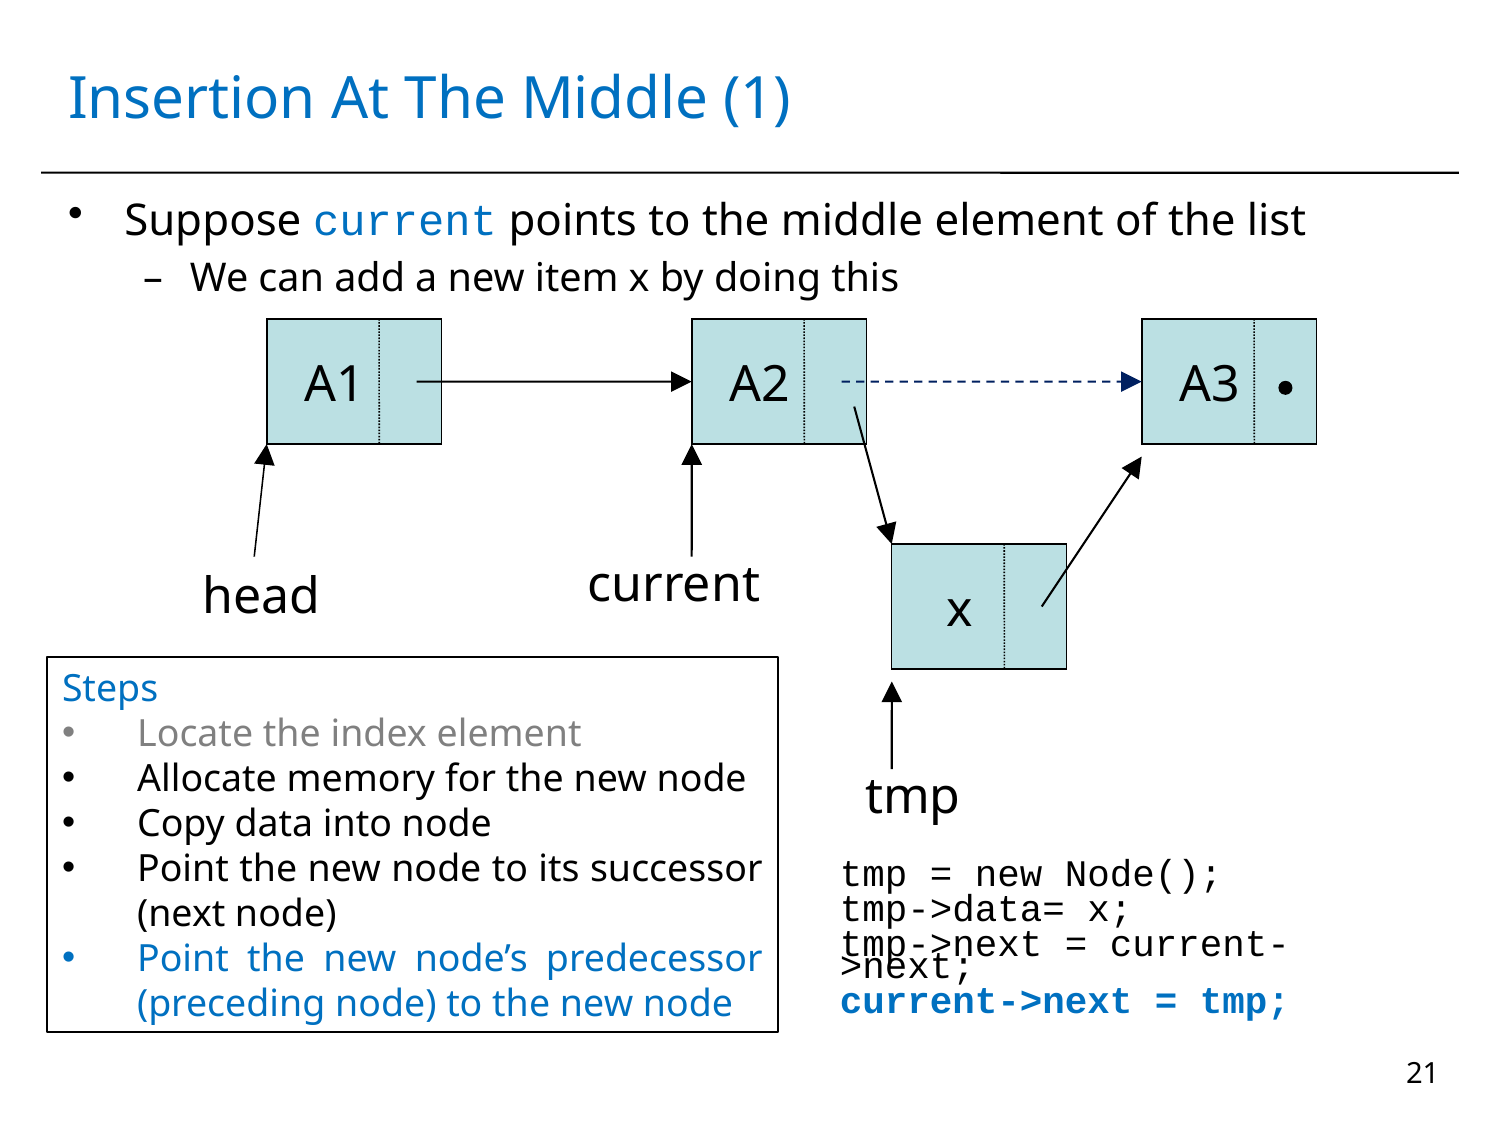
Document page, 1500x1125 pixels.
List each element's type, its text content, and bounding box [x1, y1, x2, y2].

text_box [881, 681, 903, 770]
slide_number 21 [1104, 1046, 1455, 1125]
text_box [416, 371, 692, 392]
text_box A2 [691, 319, 867, 445]
text_box Steps Locate the index element Allocate memory for the new node Copy data into node Point the new node to its successor (next node) Point the new node’s predecessor (preceding node) to the new node [47, 656, 778, 1032]
text_box current [572, 544, 776, 619]
text_box A1 [266, 319, 442, 445]
text_box [1120, 371, 1142, 392]
text_box [254, 444, 275, 557]
text_box [854, 406, 897, 544]
text_box [1279, 381, 1292, 395]
text_box tmp [850, 756, 976, 832]
text_box tmp = new Node(); tmp->data= x; tmp->next = current->next; current->next = tmp; [824, 861, 1429, 1026]
text_box A3 [1141, 319, 1317, 445]
text_box head [187, 556, 336, 632]
text_box [1041, 456, 1142, 607]
list Suppose current points to the middle element of the list We can add a new item x by doing this [52, 184, 1448, 315]
text_box [681, 444, 703, 557]
title Insertion At The Middle (1) [52, 30, 1448, 159]
text_box x [891, 544, 1067, 670]
